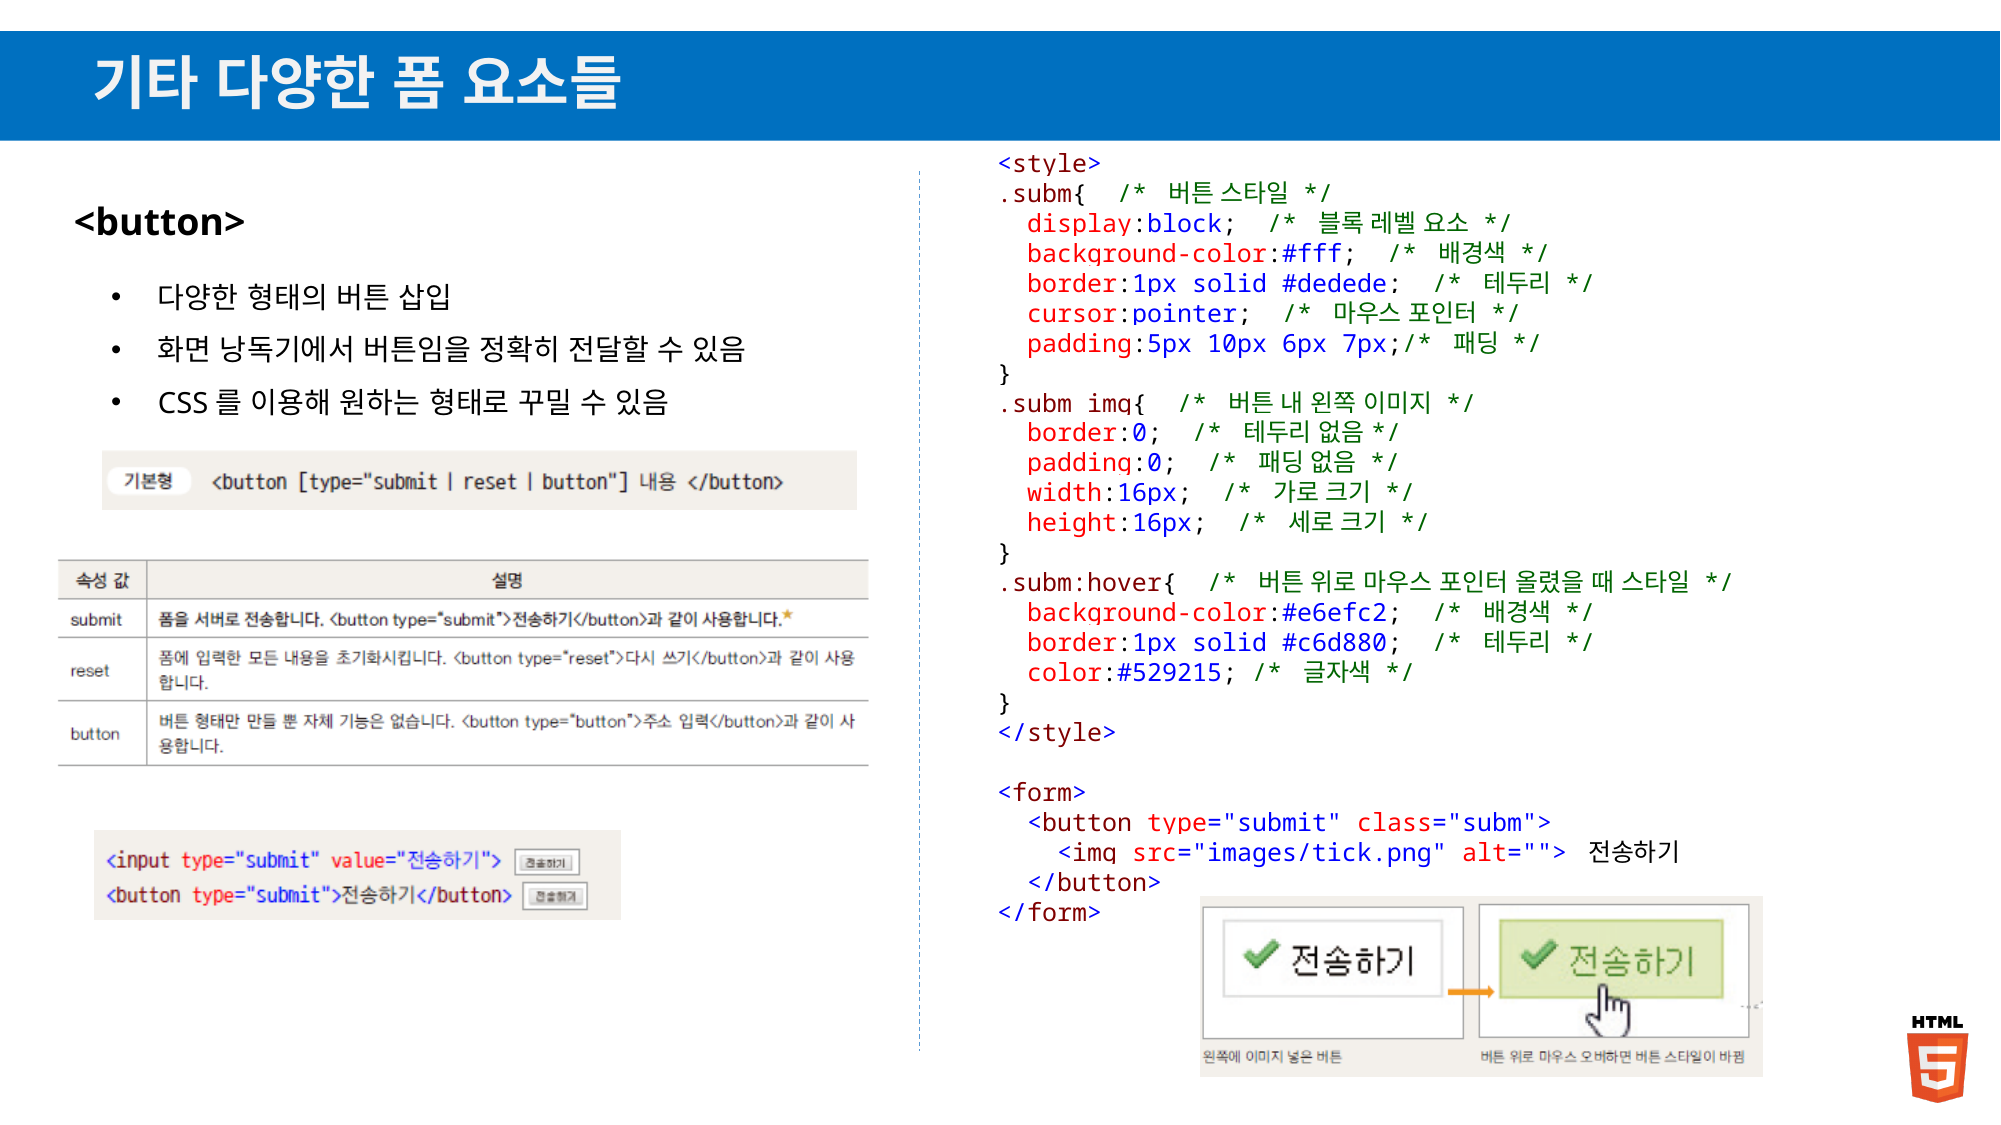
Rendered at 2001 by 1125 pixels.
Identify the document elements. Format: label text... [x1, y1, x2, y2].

text_box 다양한 형태의 버튼 삽입 화면 낭독기에서 버튼임을 정확히 전달할 수 있음 CSS를 이용해 원하는 형태로 꾸밀 수 있음 [96, 254, 919, 427]
picture [50, 546, 888, 769]
title 기타 다양한 폼 요소들 [77, 31, 1569, 141]
picture [1199, 896, 1763, 1077]
text_box <style> .subm{ /* 버튼 스타일 */ display:block; /* 블록 레벨 요소 */ background-color:#fff; /* 배경색 */ border:1px solid #dedede; /* 테두리 */ cursor:pointer; /* 마우스 포인터 */ padding:5px 10px 6px 7px;/* 패딩 */ } .subm img{ /* 버튼 내 왼쪽 이미지 */ border:0; /* 테두리 없음*/ padding:0; /* 패딩 없음 */ width:16px; /* 가로 크기 */ height:16px; /* 세로 크기 */ } .subm:hover{ /* 버튼 위로 마우스 포인터 올렸을 때 스타일 */ background-color:#e6efc2; /* 배경색 */ border:1px solid #c6d880; /* 테두리 */ color:#529215; /* 글자색 */ } </style> <form> <button type="submit" class="subm"> <img src="images/tick.png" alt=""> 전송하기 </button> </form> [982, 140, 1855, 934]
picture [102, 450, 857, 510]
text_box <button> [59, 190, 919, 251]
picture [1894, 1016, 1981, 1103]
picture [94, 830, 621, 920]
